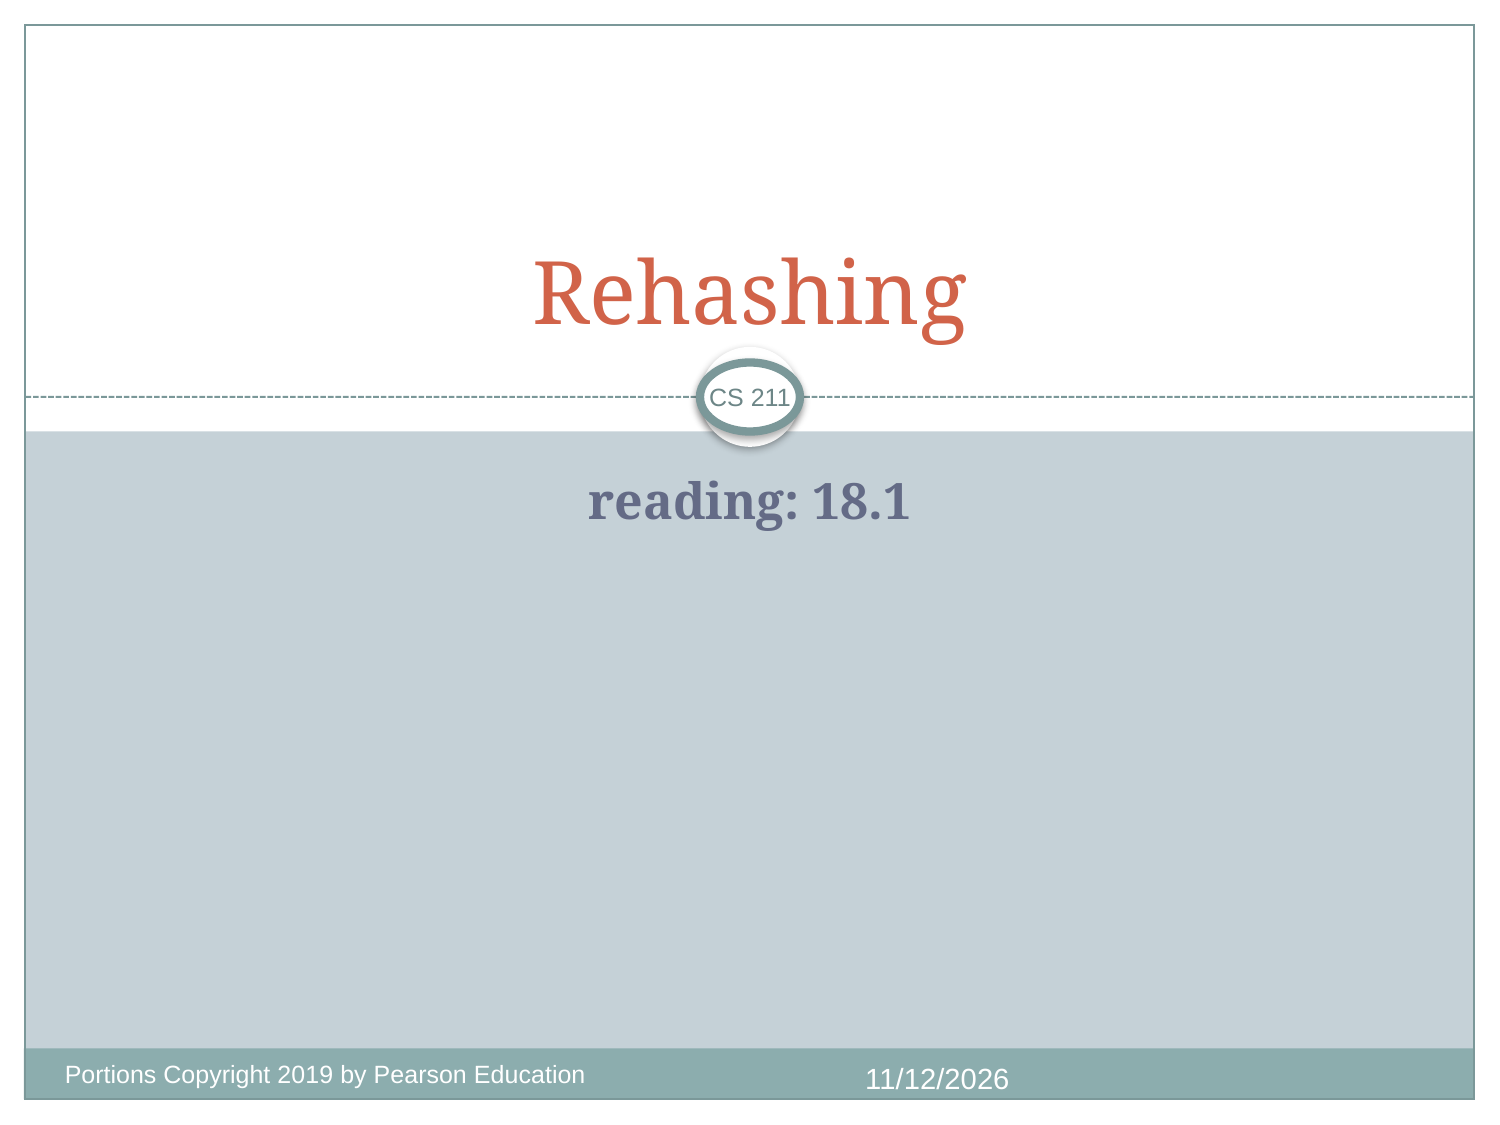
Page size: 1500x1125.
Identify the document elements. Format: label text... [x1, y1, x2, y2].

footer Portions Copyright 2019 by Pearson Education [50, 1051, 663, 1112]
subtitle reading: 18.1 [225, 462, 1275, 750]
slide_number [774, 1052, 1025, 1113]
title Rehashing [112, 62, 1388, 350]
slide_number CS 211 [699, 360, 800, 433]
